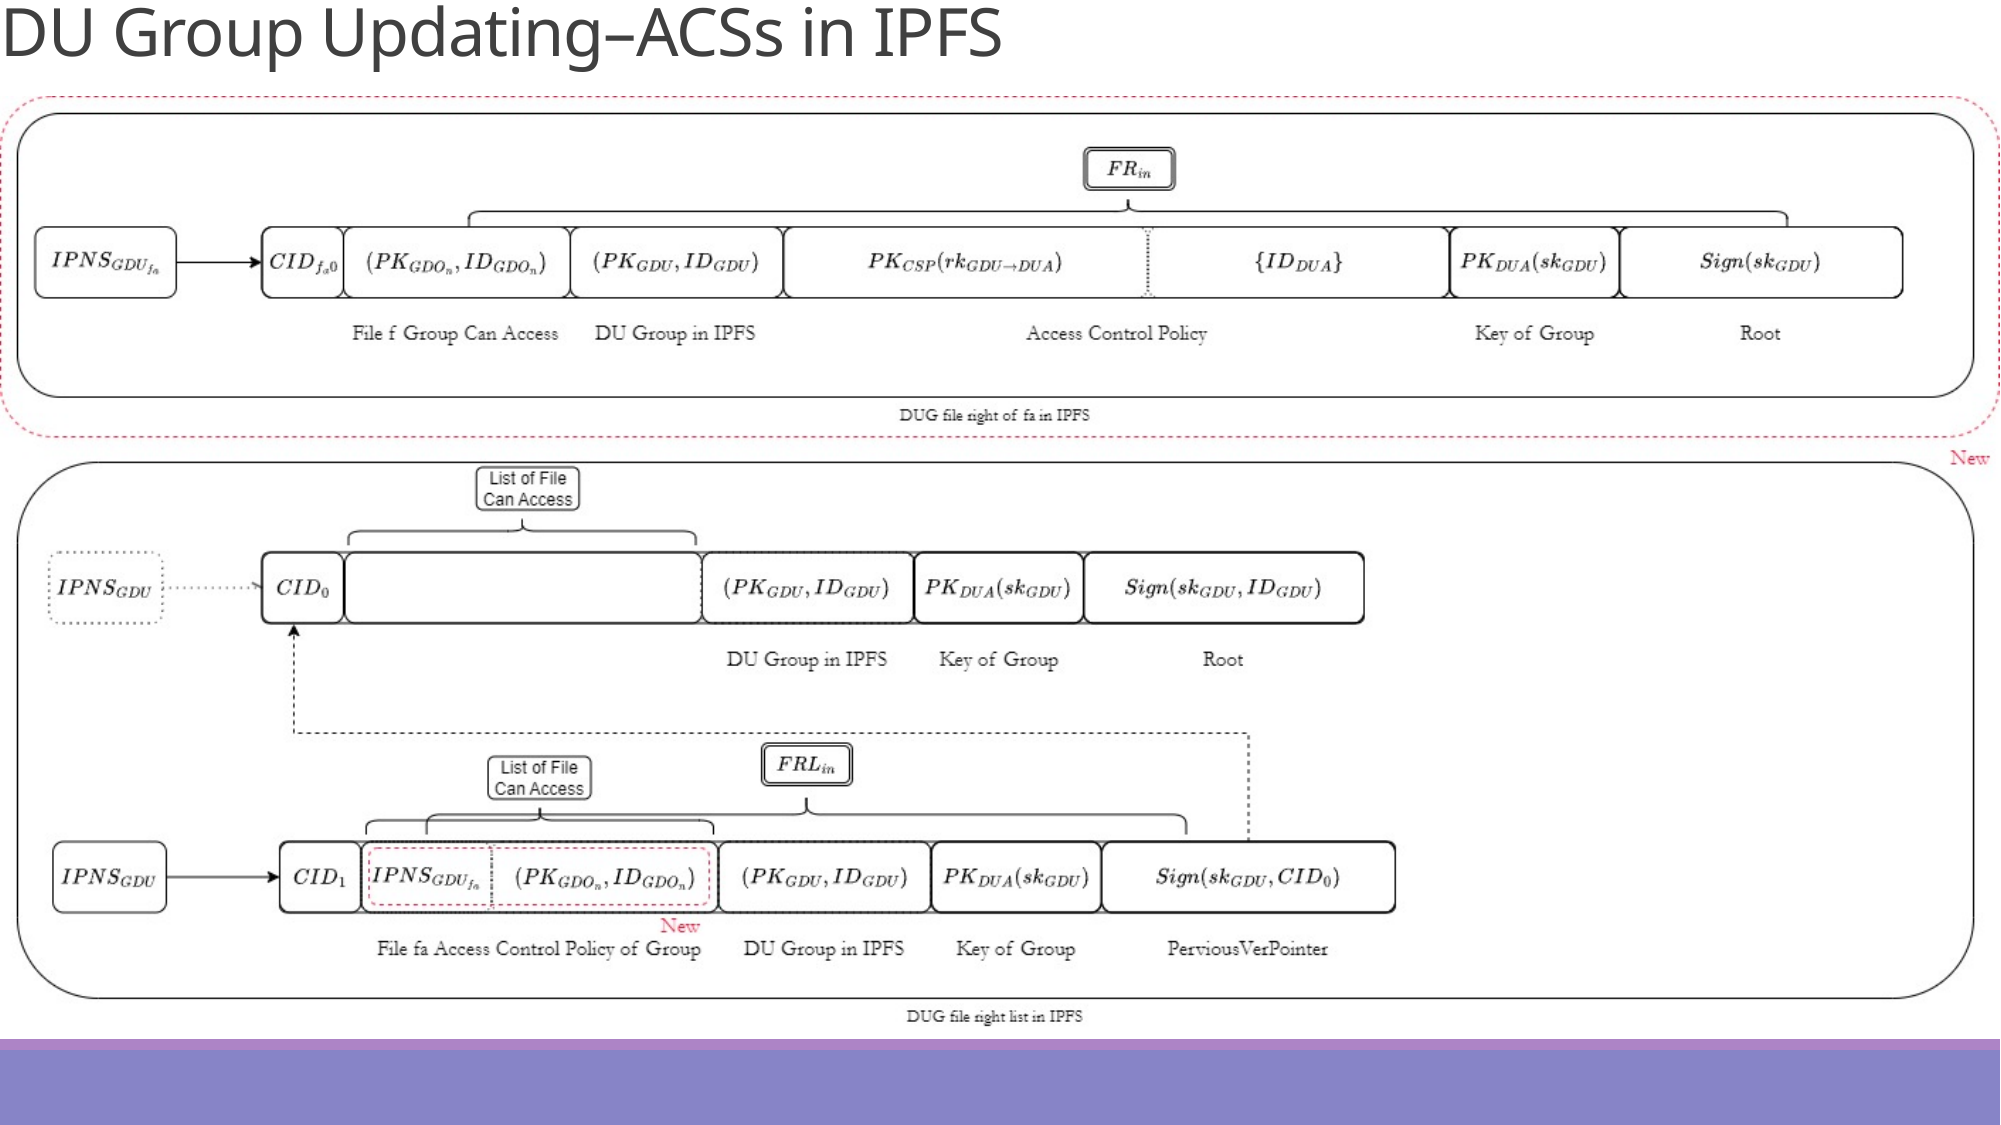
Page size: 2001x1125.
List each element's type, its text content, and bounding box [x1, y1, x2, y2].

picture [0, 77, 2000, 1030]
title DU Group Updating–ACSs in IPFS [0, 0, 1636, 78]
